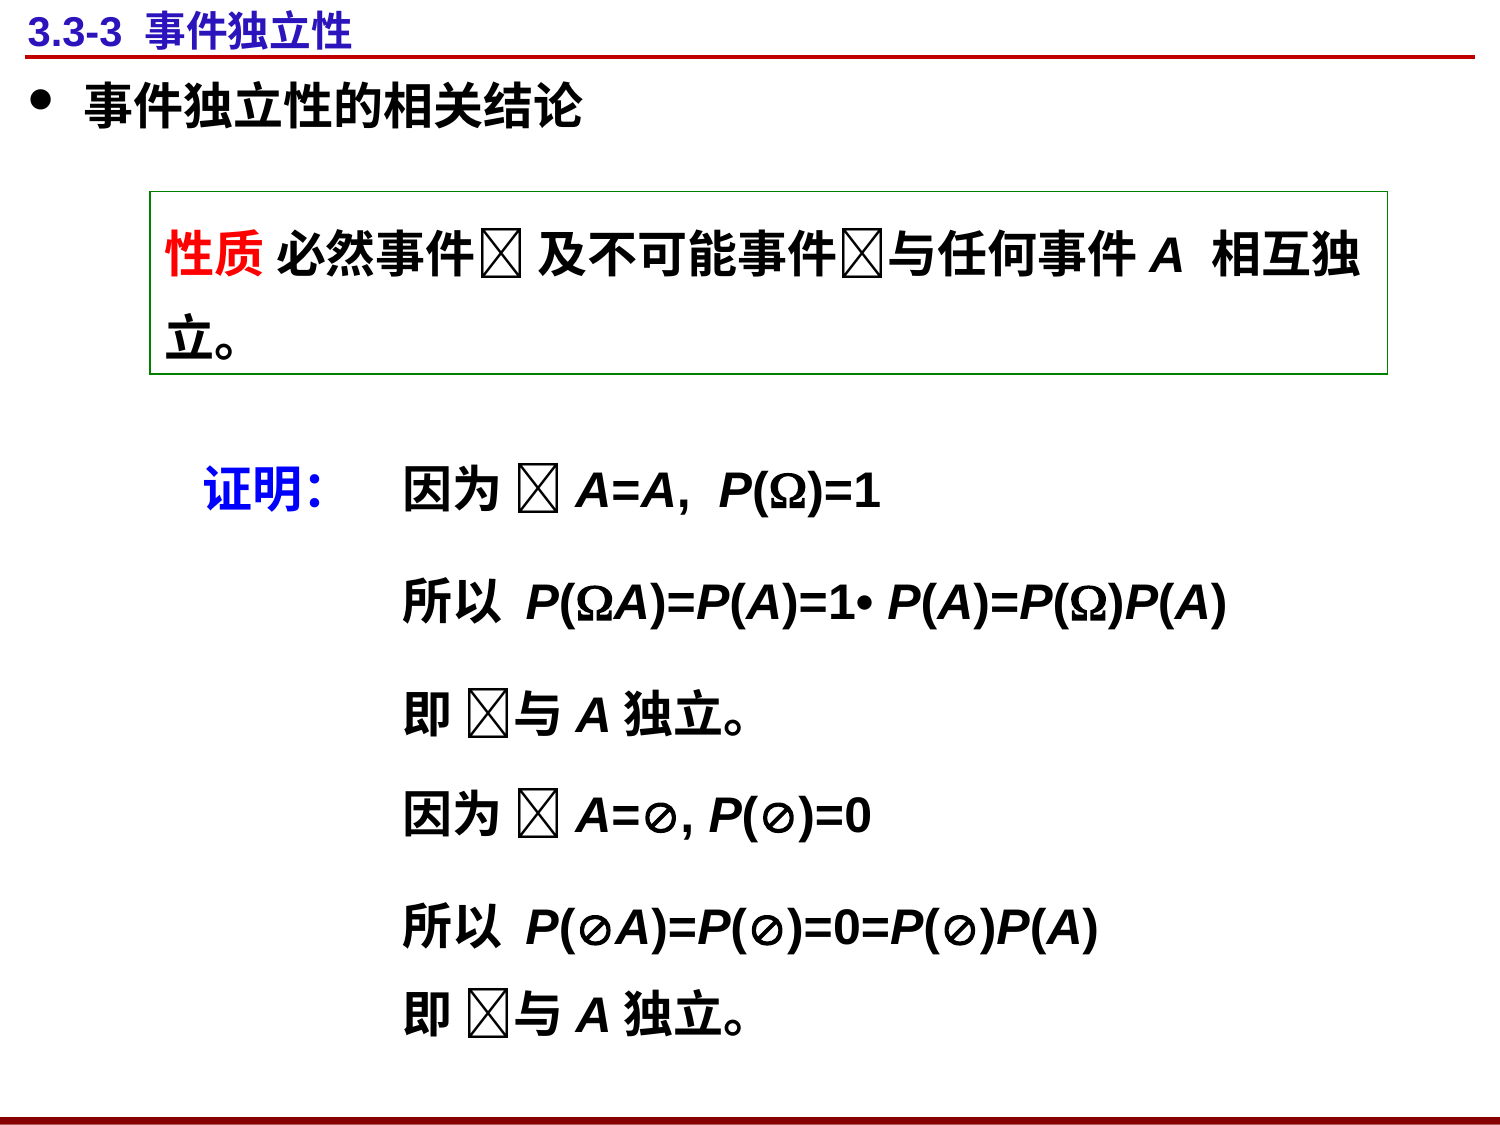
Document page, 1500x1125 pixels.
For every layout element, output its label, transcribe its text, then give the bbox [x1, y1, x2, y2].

title 3.3-3 事件独立性 [12, 6, 1304, 53]
text_box 因为 A=A, P()=1 [387, 449, 1138, 525]
text_box 所以 P(A)=P()=0=P()P(A) [387, 887, 1350, 963]
text_box 证明： [187, 449, 387, 525]
text_box 性质 必然事件 及不可能事件与任何事件A 相互独立。 [150, 191, 1388, 374]
list 事件独立性的相关结论 [12, 54, 1488, 1113]
text_box 所以 P(A)=P(A)=1• P(A)=P()P(A) [387, 562, 1400, 638]
text_box 因为 A=, P()=0 [387, 774, 1000, 850]
text_box 即 与A独立。 [387, 674, 875, 750]
text_box 即 与A独立。 [387, 974, 875, 1050]
